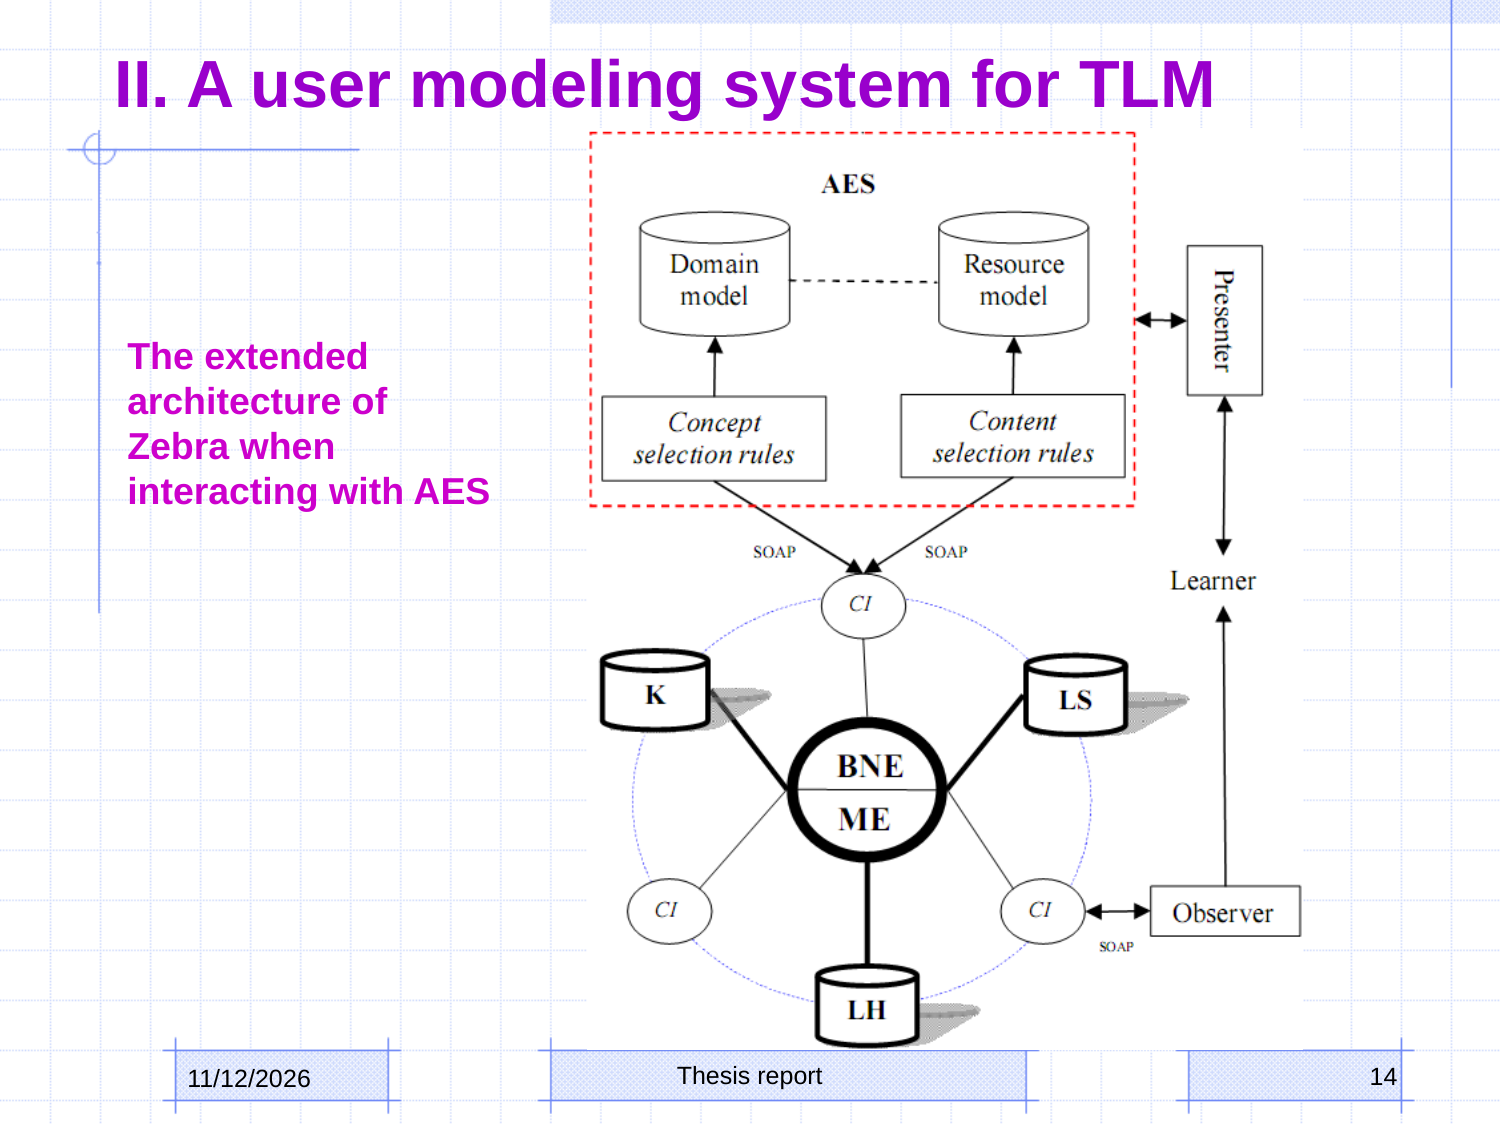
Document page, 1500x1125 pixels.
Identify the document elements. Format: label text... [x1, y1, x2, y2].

title II. A user modeling system for TLM [99, 12, 1439, 151]
slide_number 14 [1062, 1052, 1413, 1125]
footer Thesis report [512, 1052, 988, 1125]
picture [0, 0, 1500, 1125]
text_box The extended architecture of Zebra when interacting with AES [112, 324, 513, 520]
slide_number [172, 1054, 512, 1125]
